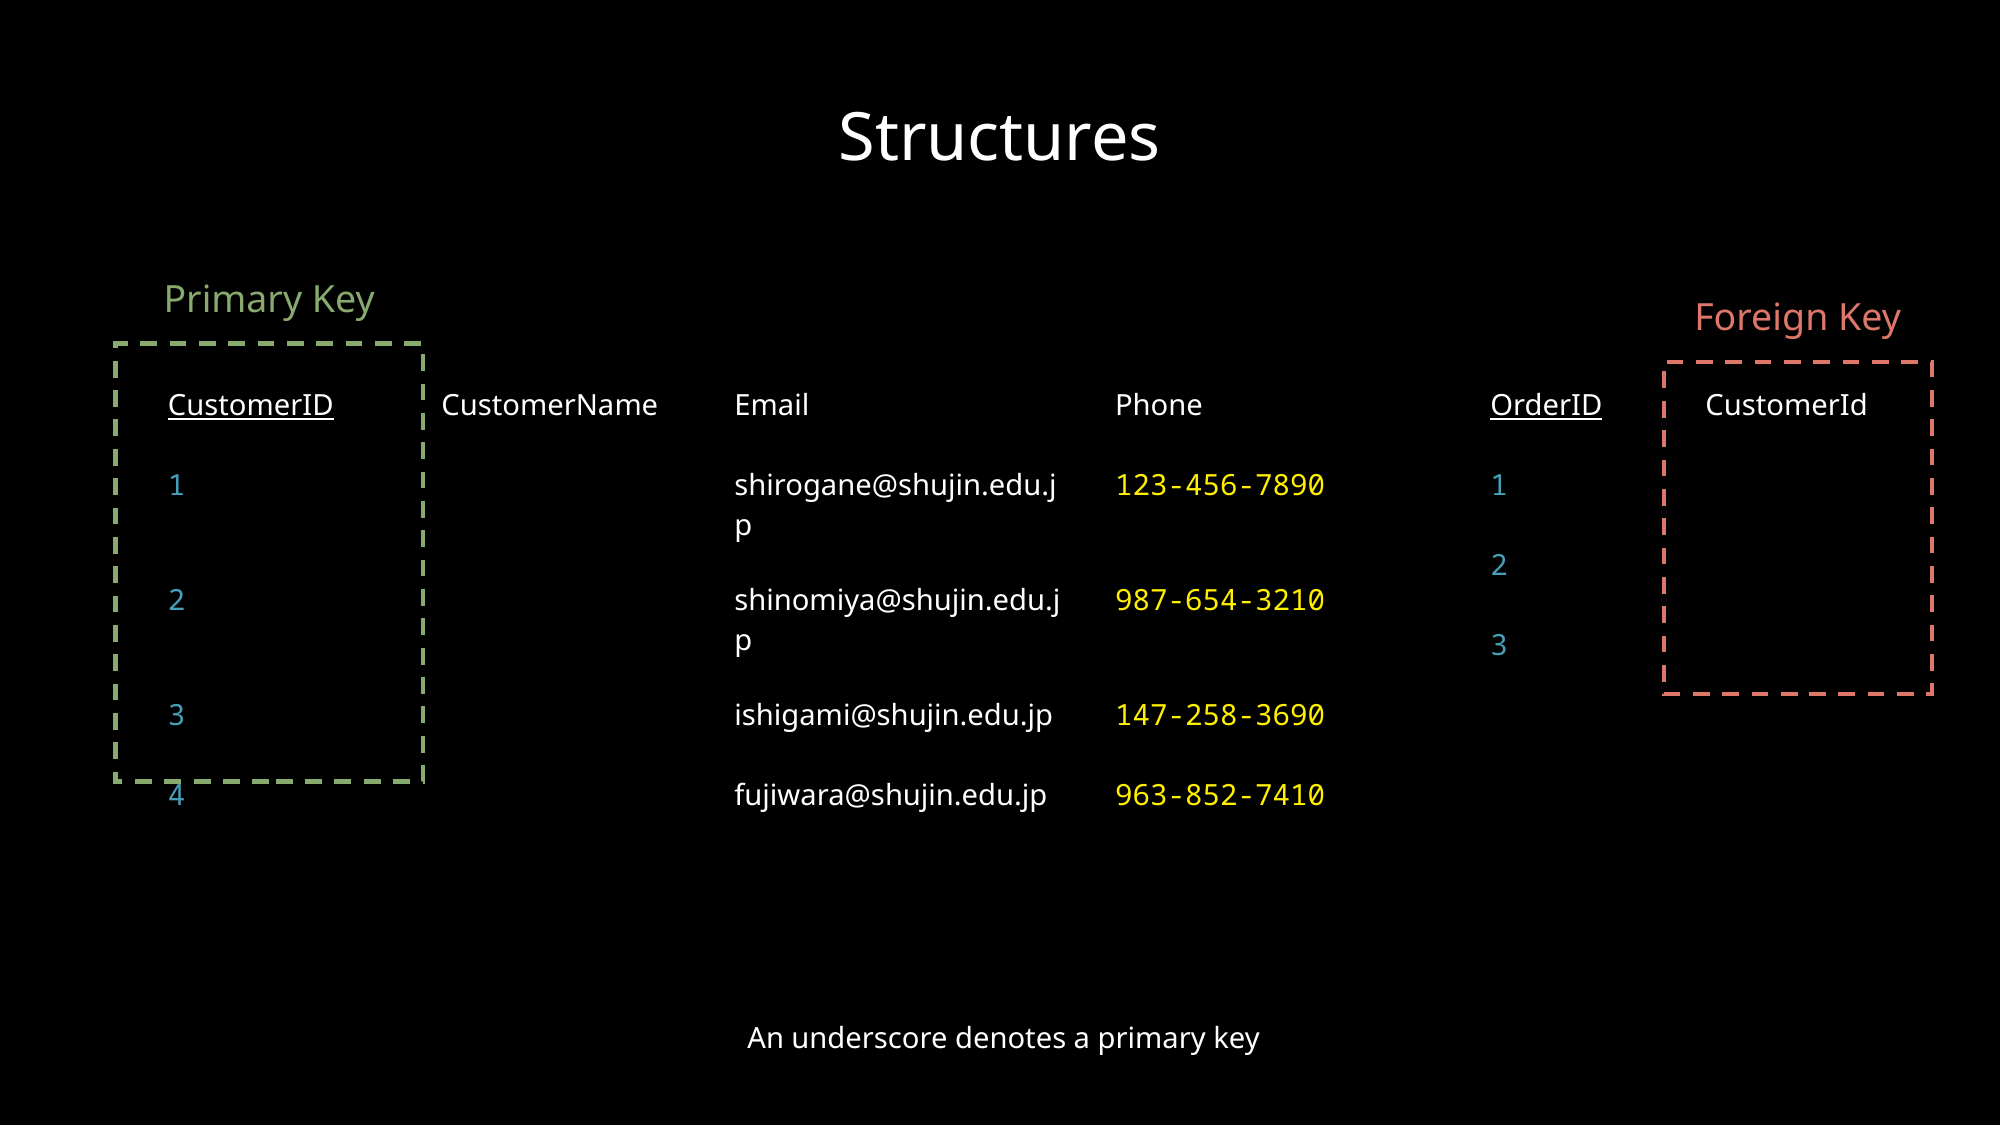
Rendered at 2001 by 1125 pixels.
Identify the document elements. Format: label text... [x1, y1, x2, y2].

text_box Structures [500, 86, 1500, 182]
text_box [1663, 361, 1933, 695]
text_box Primary Key [61, 267, 478, 328]
text_box [114, 342, 424, 783]
text_box Foreign Key [1663, 286, 1932, 346]
